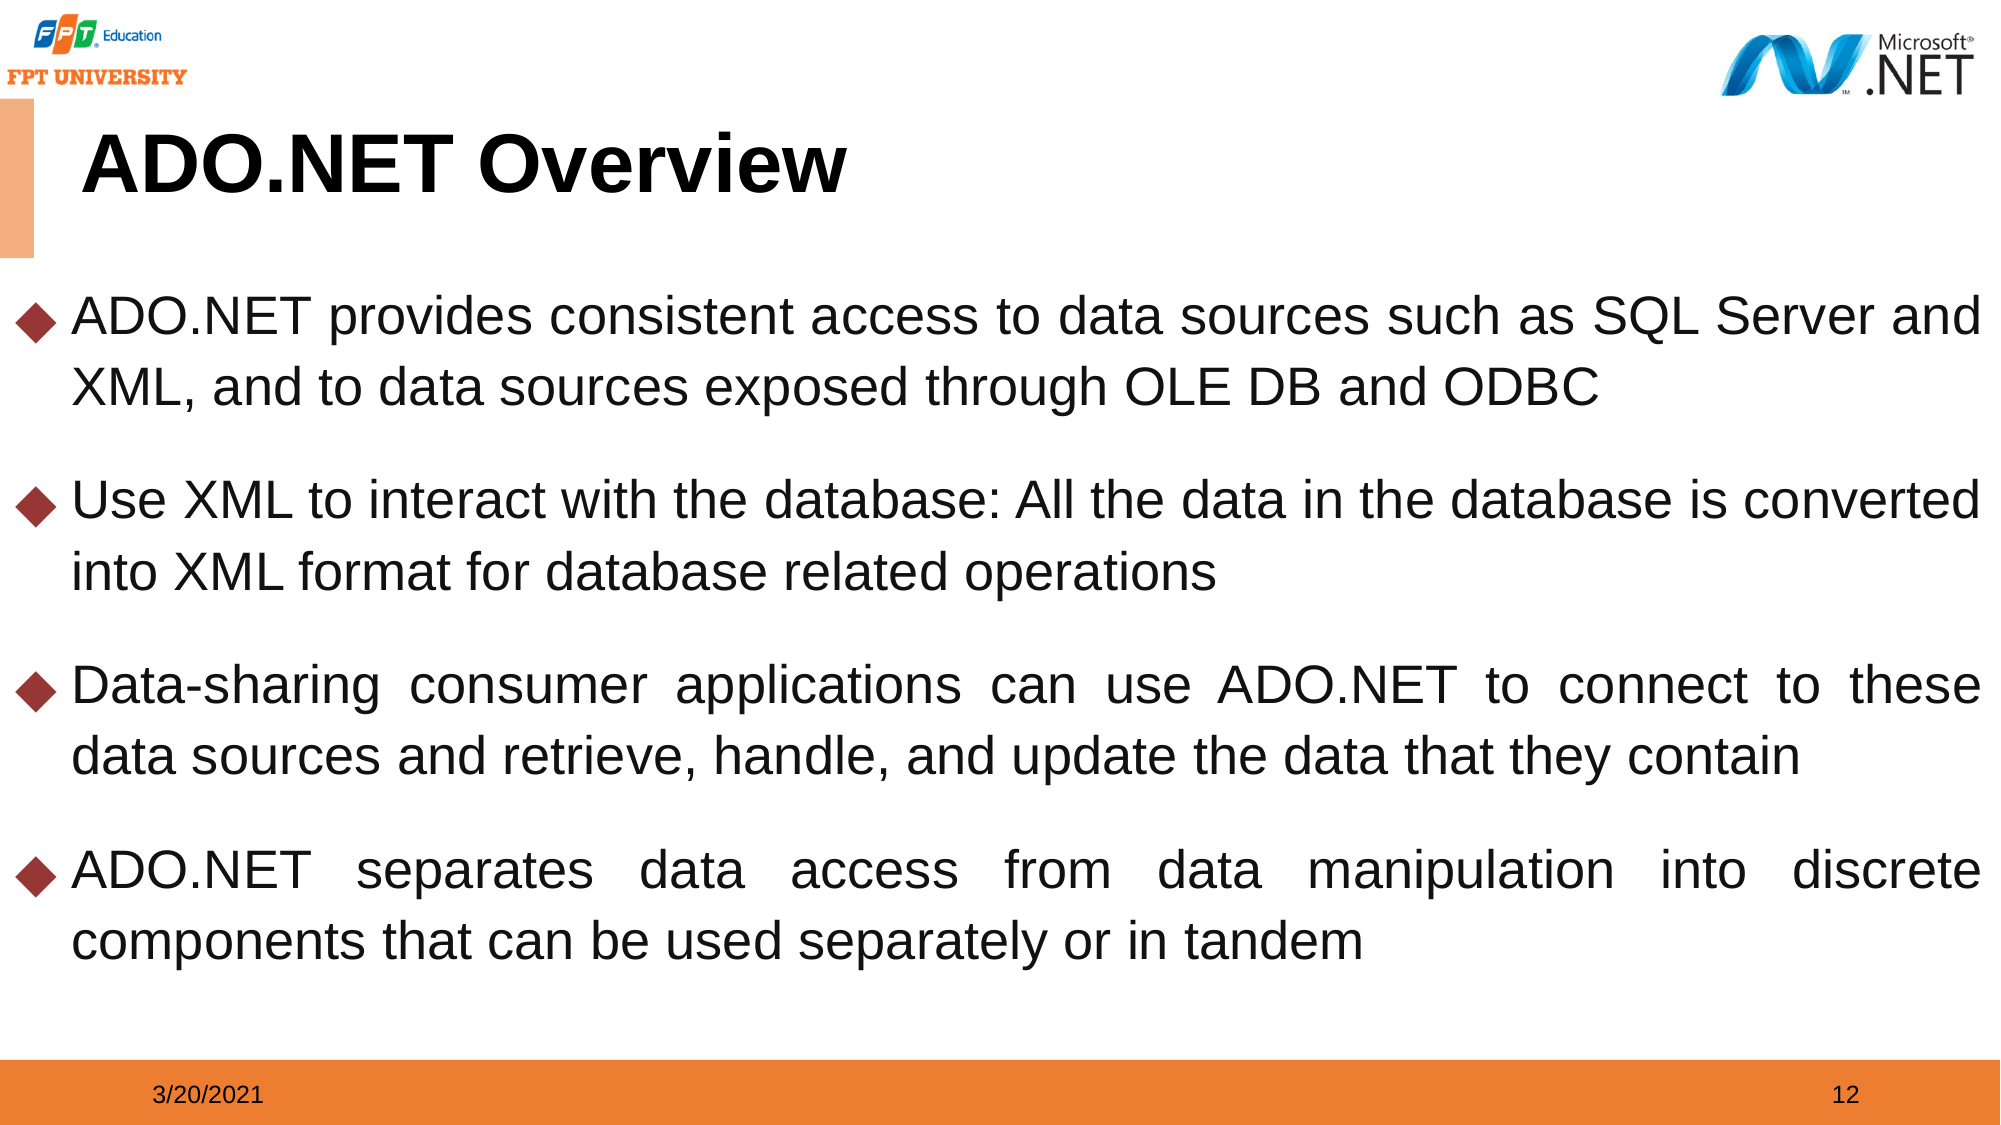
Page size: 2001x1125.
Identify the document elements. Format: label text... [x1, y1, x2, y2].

text_box ADO.NET Overview [65, 118, 1895, 213]
picture [0, 0, 194, 95]
text_box ADO.NET provides consistent access to data sources such as SQL Server and XML, and to data sources exposed through OLE DB and ODBC Use XML to interact with the database: All the data in the database is converted into XML format for database related operations Data-sharing consumer applications can use ADO.NET to connect to these data sources and retrieve, handle, and update the data that they contain ADO.NET separates data access from data manipulation into discrete components that can be used separately or in tandem [0, 266, 2000, 1091]
picture [1685, 0, 2001, 129]
slide_number 12 [1424, 1091, 1875, 1123]
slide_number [137, 1091, 588, 1123]
